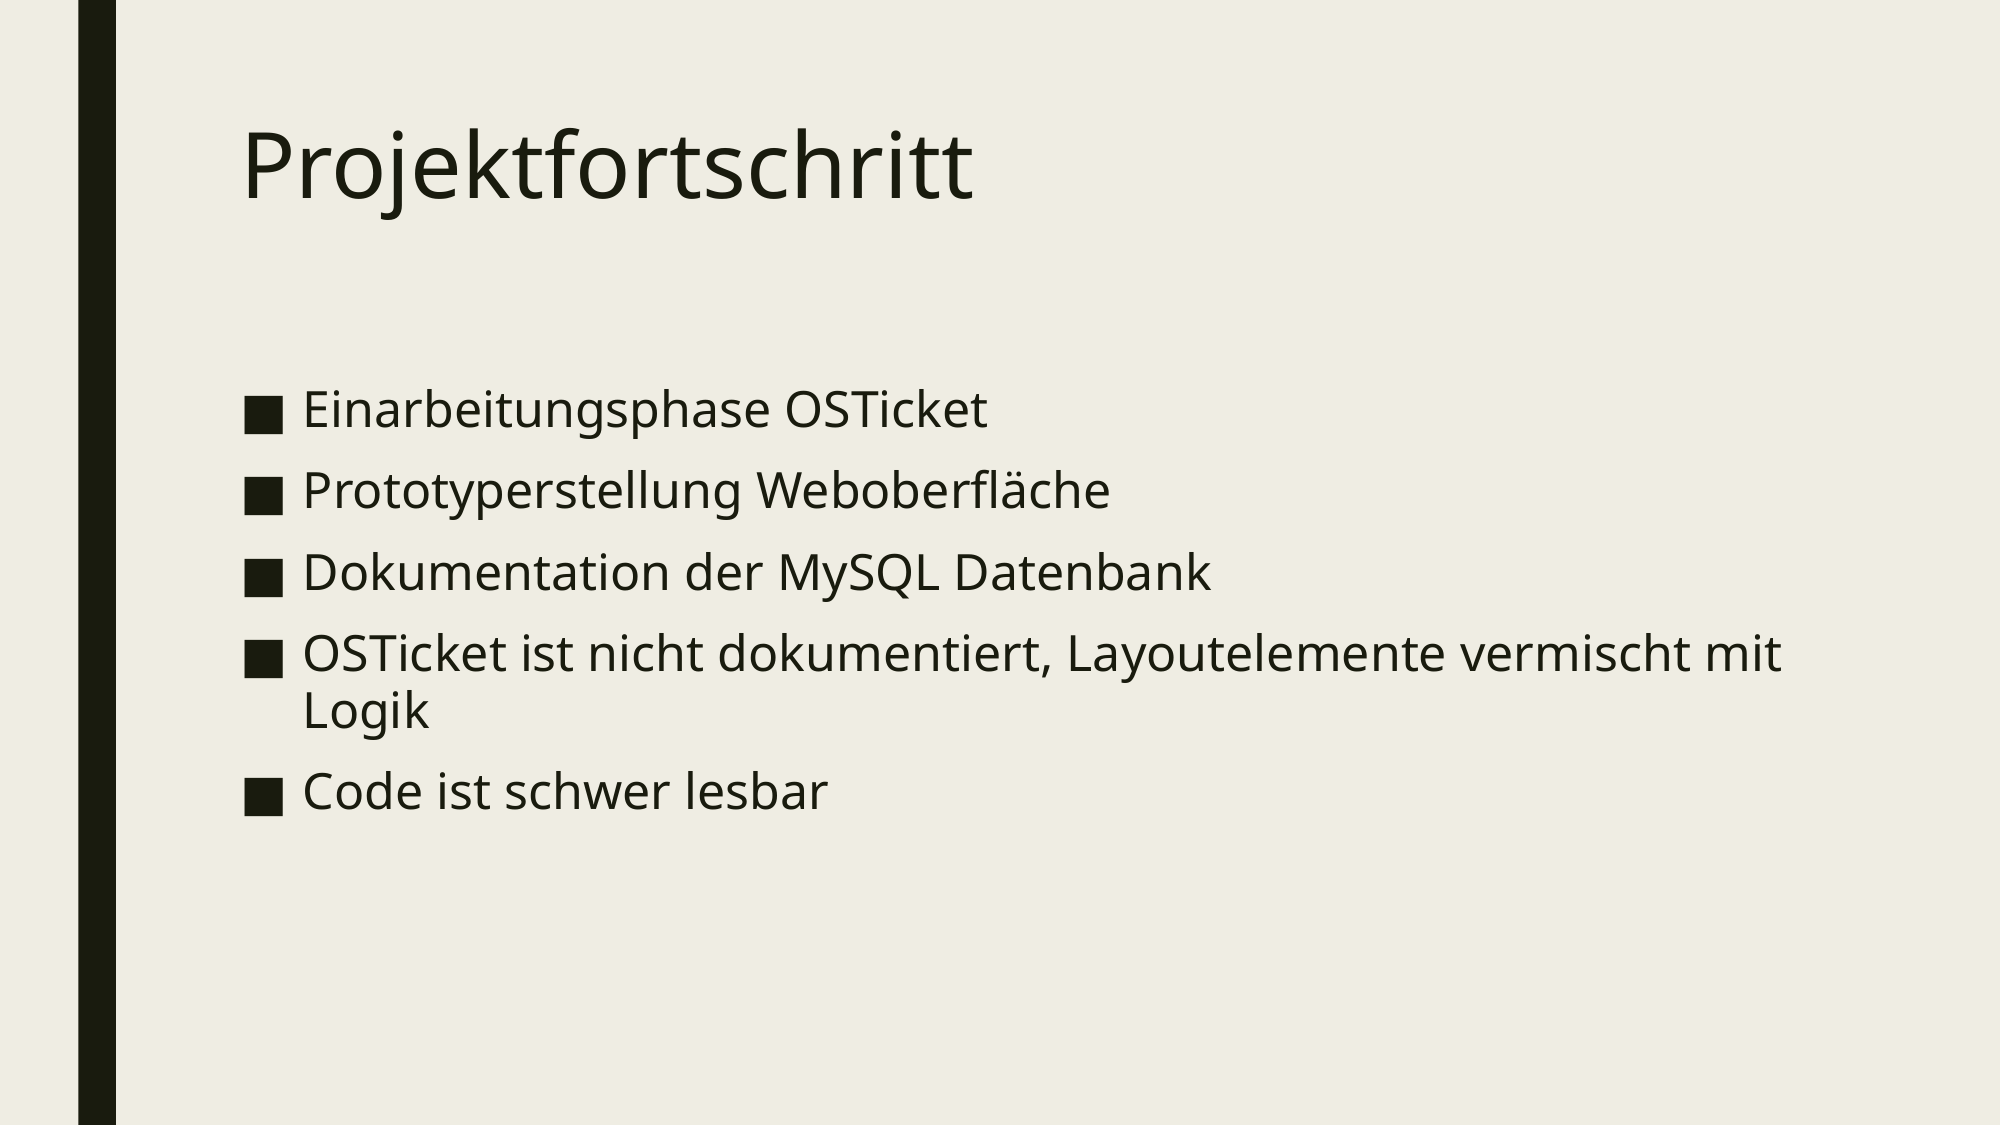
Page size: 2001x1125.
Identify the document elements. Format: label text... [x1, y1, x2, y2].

title Projektfortschritt [225, 112, 1800, 357]
list Einarbeitungsphase OSTicket Prototyperstellung Weboberfläche Dokumentation der MySQL Datenbank OSTicket ist nicht dokumentiert, Layoutelemente vermischt mit Logik Code ist schwer lesbar [225, 375, 1903, 963]
